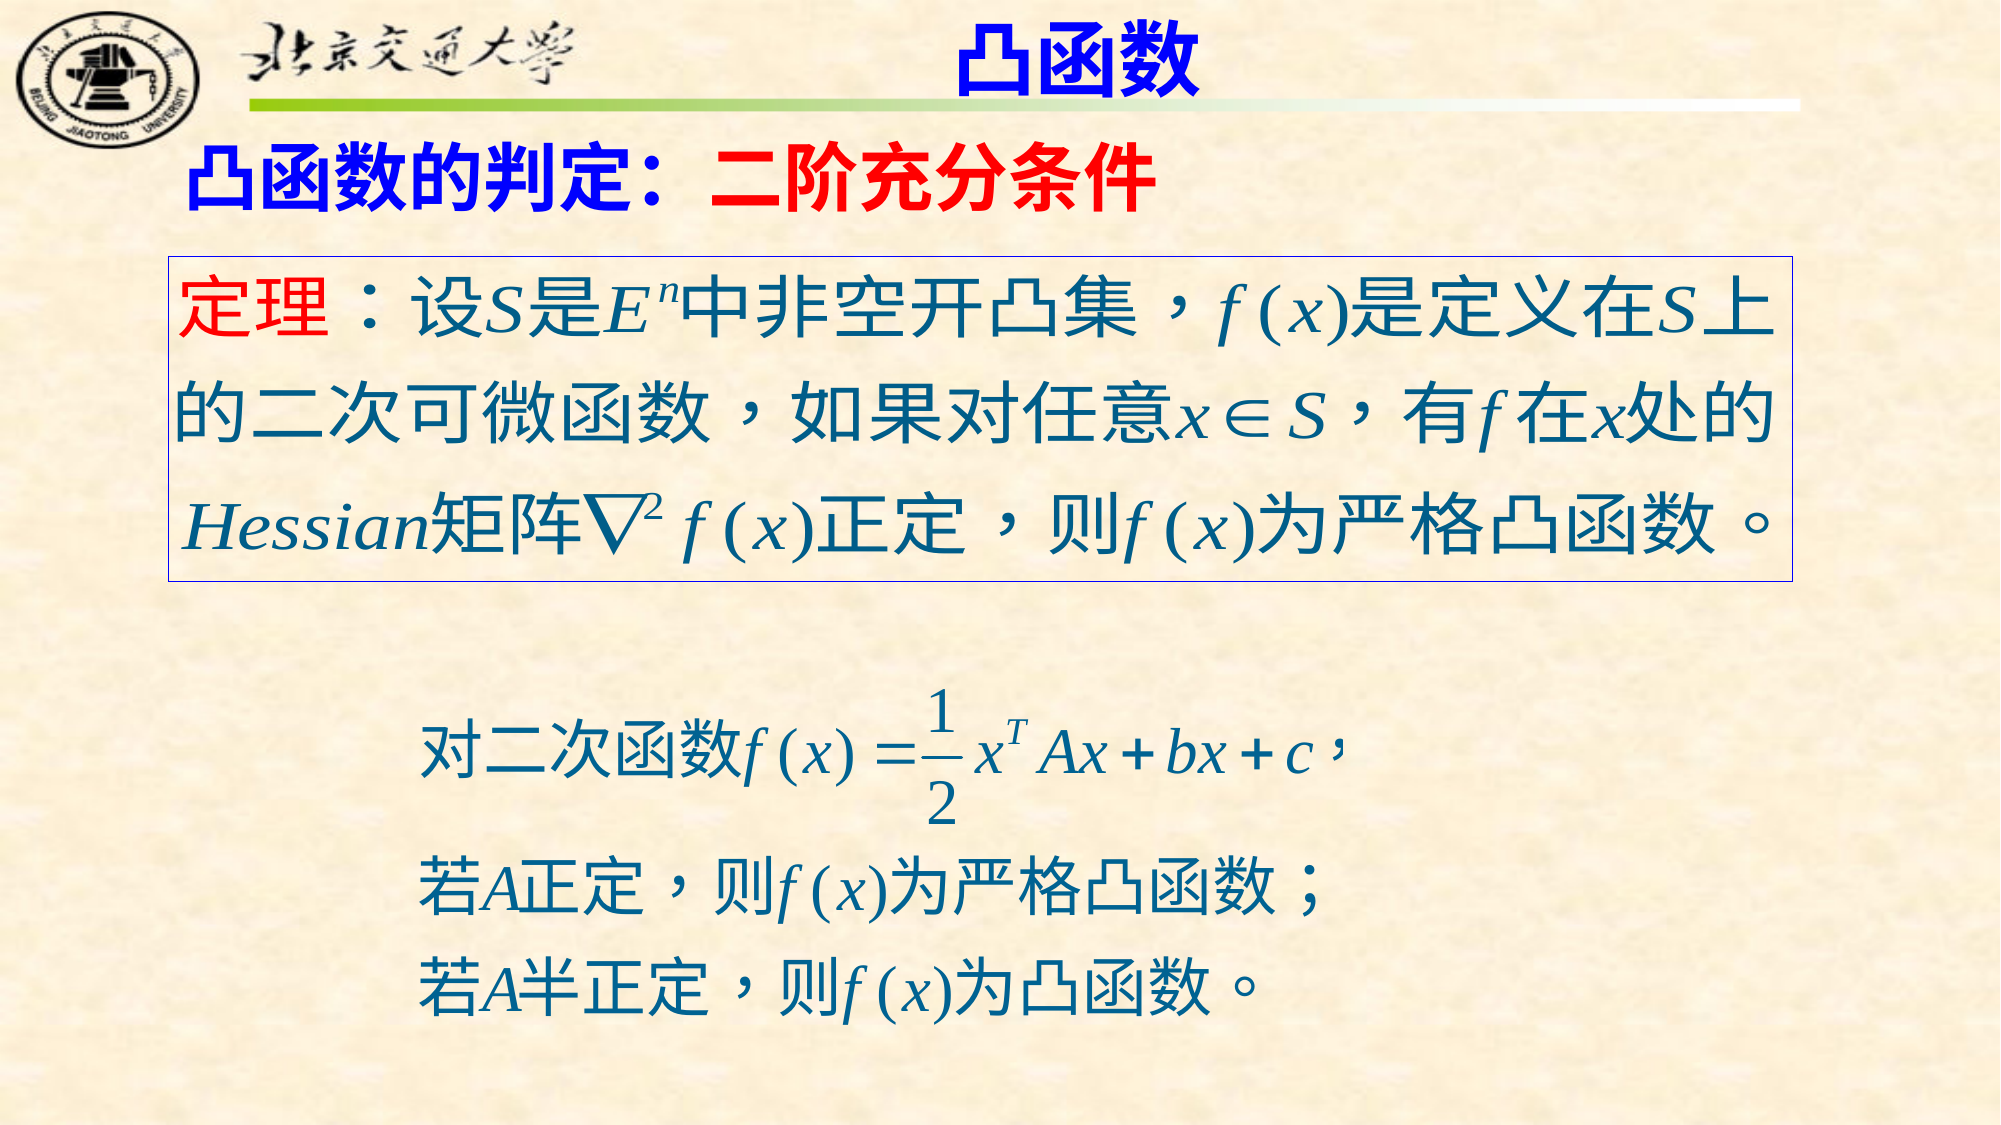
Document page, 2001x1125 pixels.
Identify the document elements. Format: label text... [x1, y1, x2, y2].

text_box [168, 255, 1793, 582]
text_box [409, 671, 1343, 1041]
picture [0, 0, 2001, 1125]
text_box 凸函数的判定：二阶充分条件 [168, 112, 1202, 238]
text_box 凸函数 [546, 0, 1608, 95]
